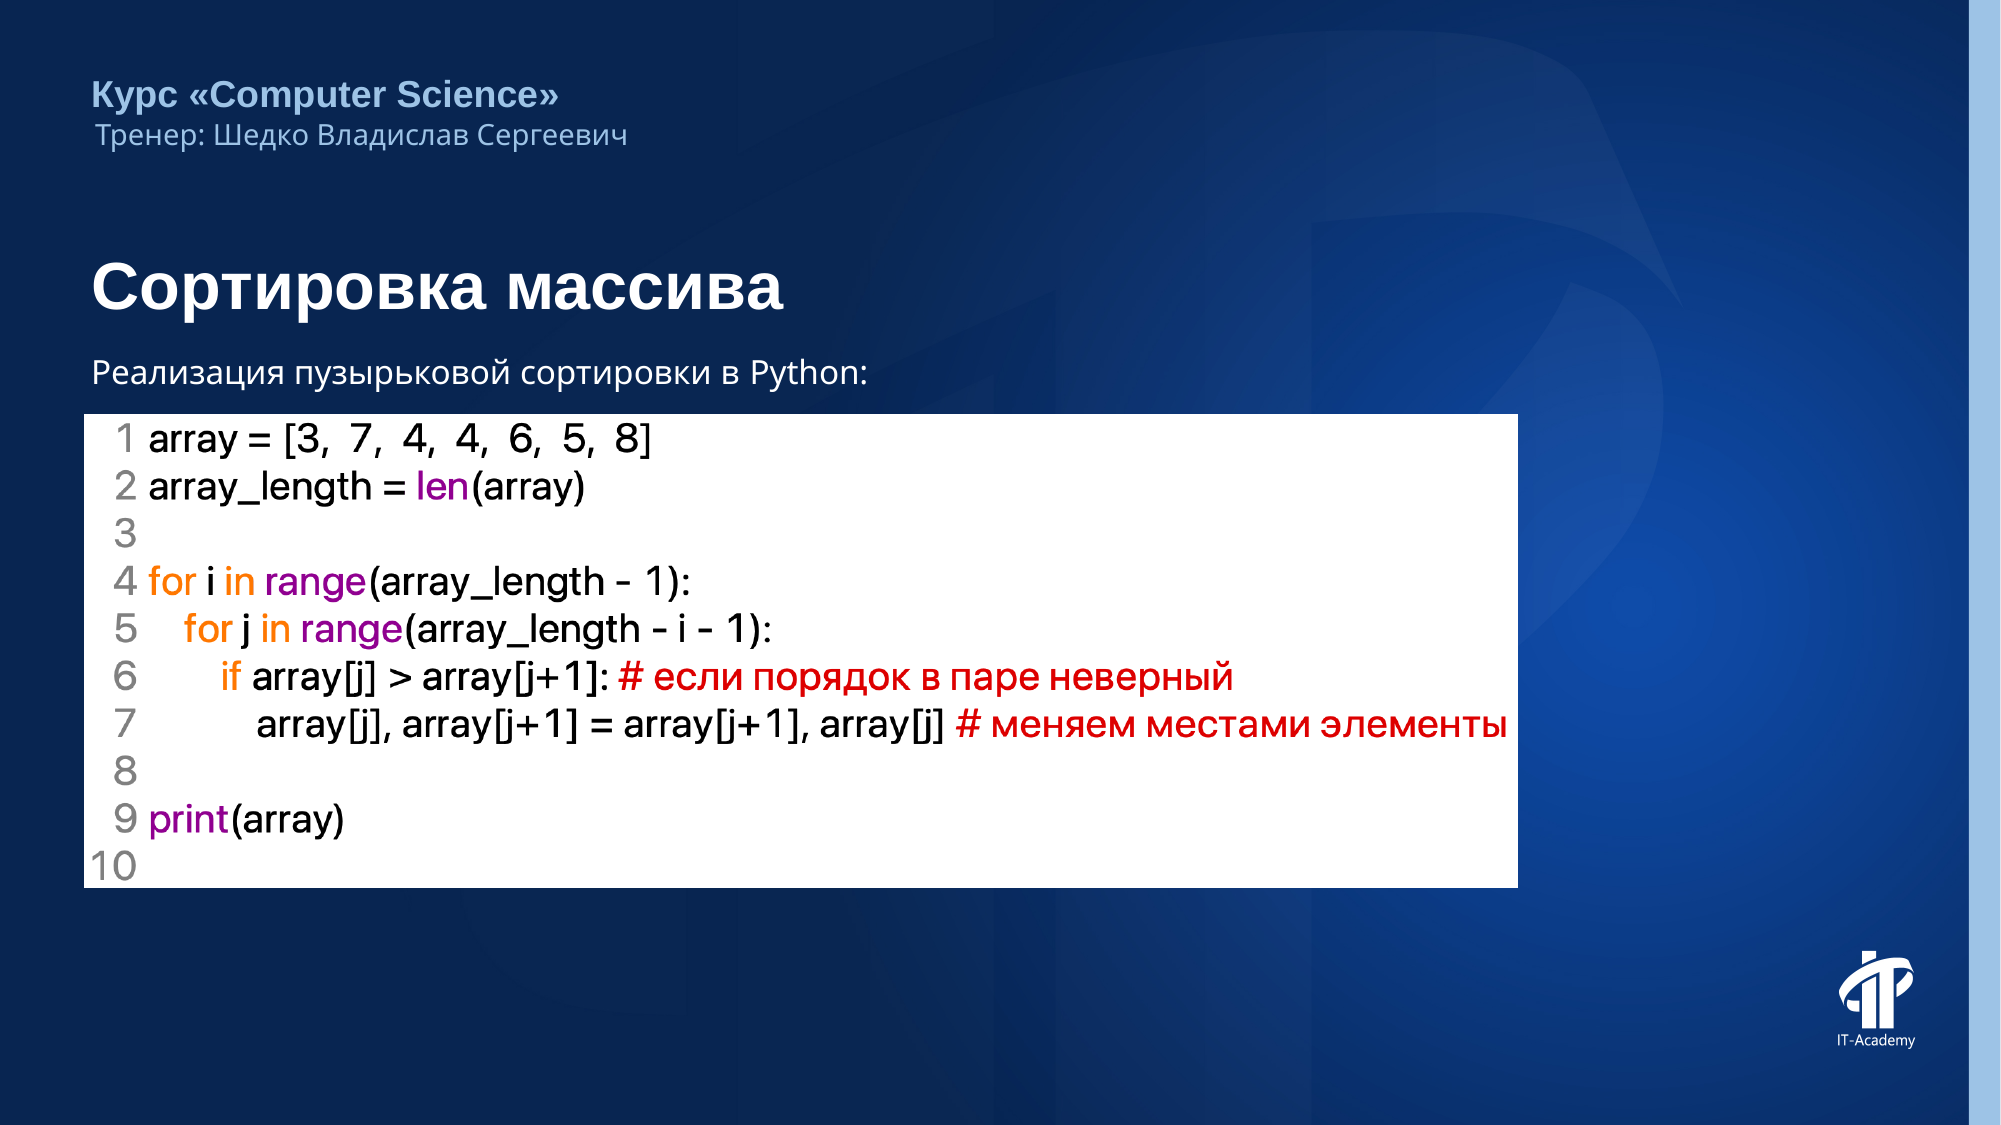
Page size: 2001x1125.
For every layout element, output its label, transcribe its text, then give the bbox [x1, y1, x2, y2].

text_box Реализация пузырьковой сортировки в Python: [76, 344, 1763, 399]
text_box Курс «Computer Science» [76, 62, 641, 123]
text_box Тренер: Шедко Владислав Сергеевич [80, 109, 680, 194]
text_box [1968, 0, 2000, 1125]
picture [0, 0, 1968, 1125]
title Сортировка массива [76, 235, 1068, 341]
